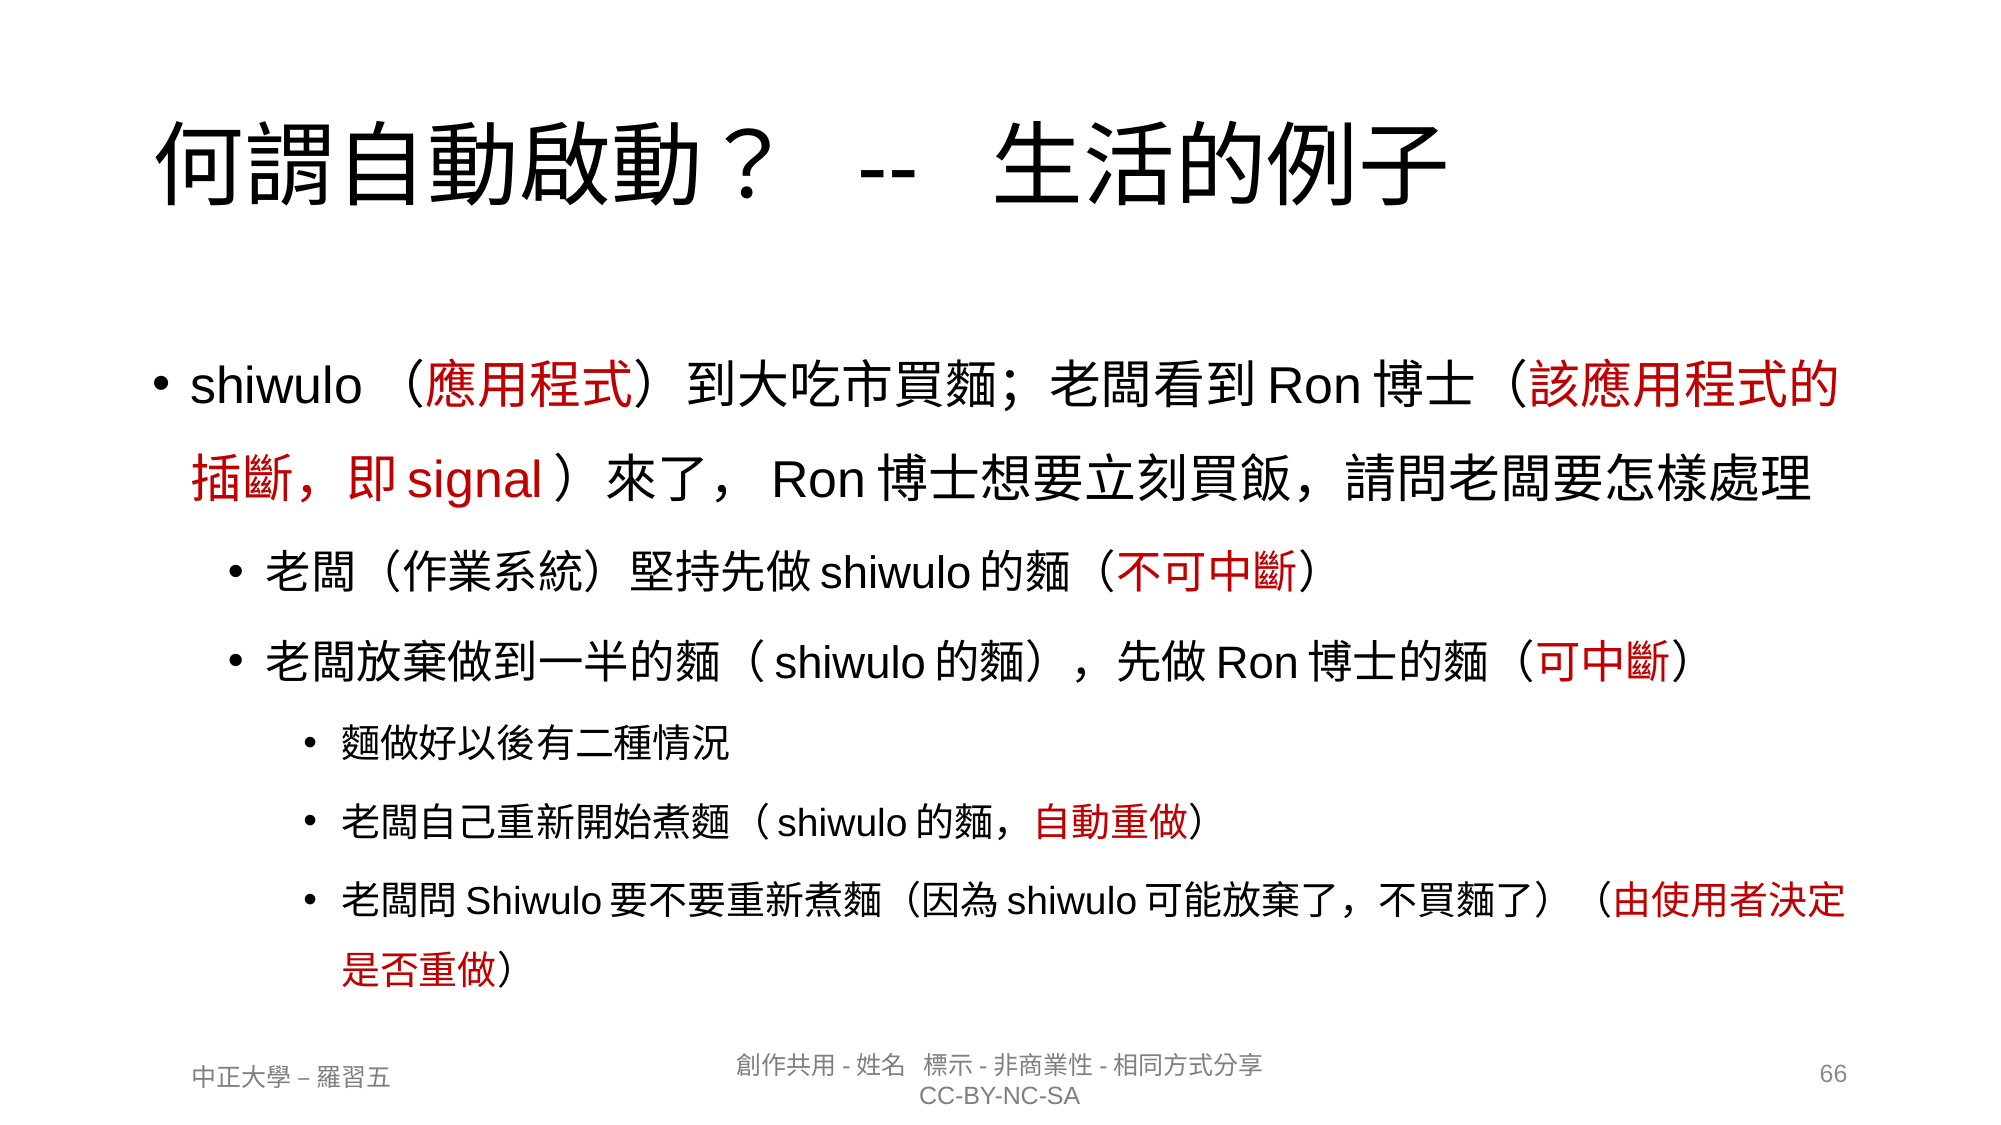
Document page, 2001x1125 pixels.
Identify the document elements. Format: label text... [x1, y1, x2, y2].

list shiwulo（應用程式）到大吃市買麵；老闆看到Ron博士（該應用程式的插斷，即signal）來了，Ron博士想要立刻買飯，請問老闆要怎樣處理 老闆（作業系統）堅持先做shiwulo的麵（不可中斷） 老闆放棄做到一半的麵（shiwulo的麵），先做Ron博士的麵（可中斷） 麵做好以後有二種情況 老闆自己重新開始煮麵（shiwulo的麵，自動重做） 老闆問Shiwulo要不要重新煮麵（因為shiwulo可能放棄了，不買麵了）（由使用者決定是否重做） [137, 299, 1863, 1014]
title 何謂自動啟動？ -- 生活的例子 [137, 59, 1863, 278]
slide_number 66 [1412, 1042, 1863, 1103]
